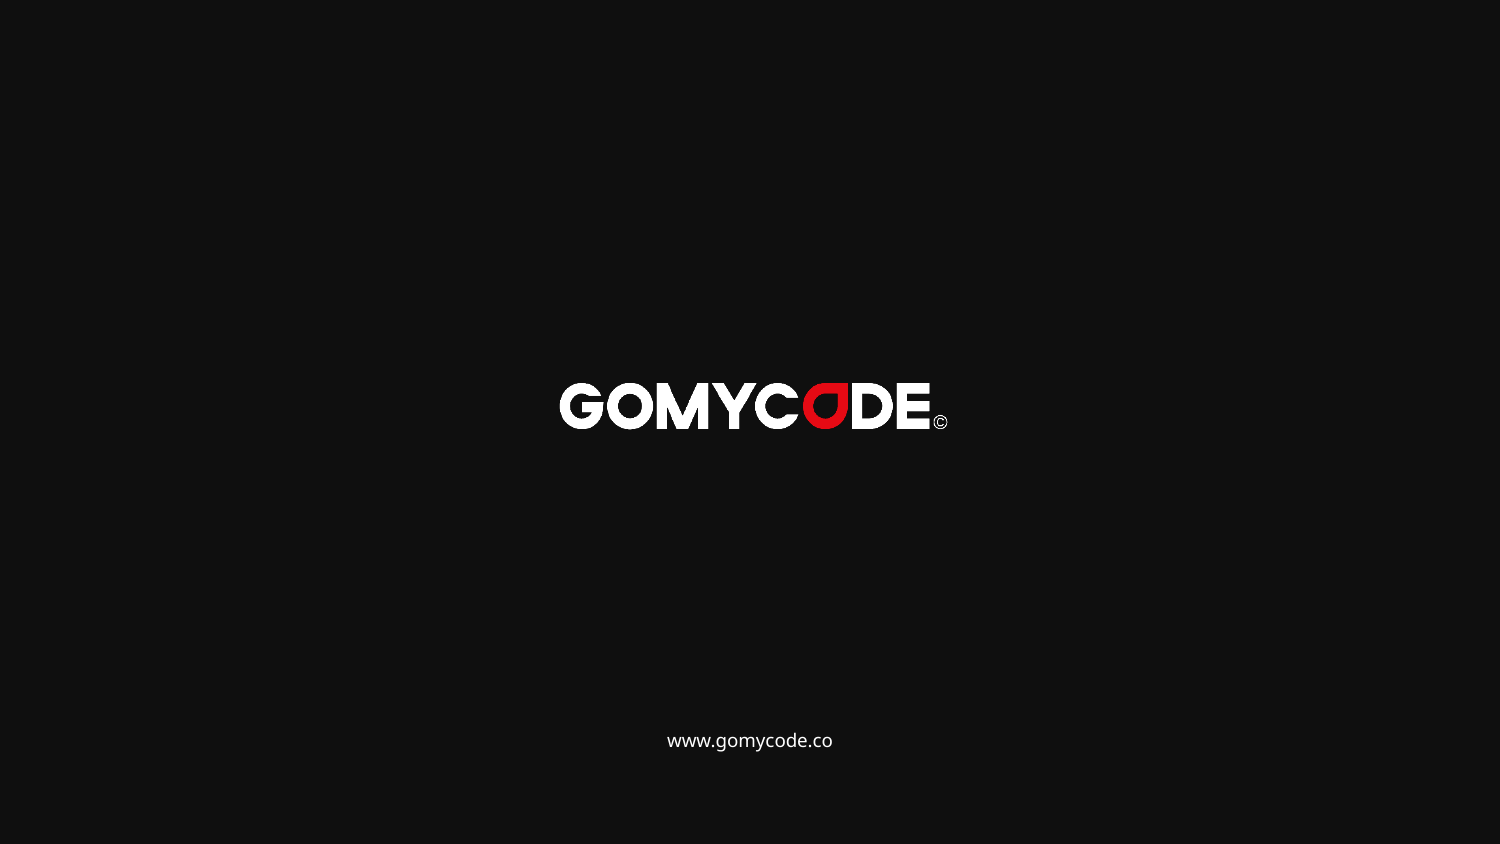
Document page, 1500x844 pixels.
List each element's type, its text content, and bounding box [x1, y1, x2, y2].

picture [546, 368, 954, 440]
text_box www.gomycode.co [648, 723, 852, 758]
